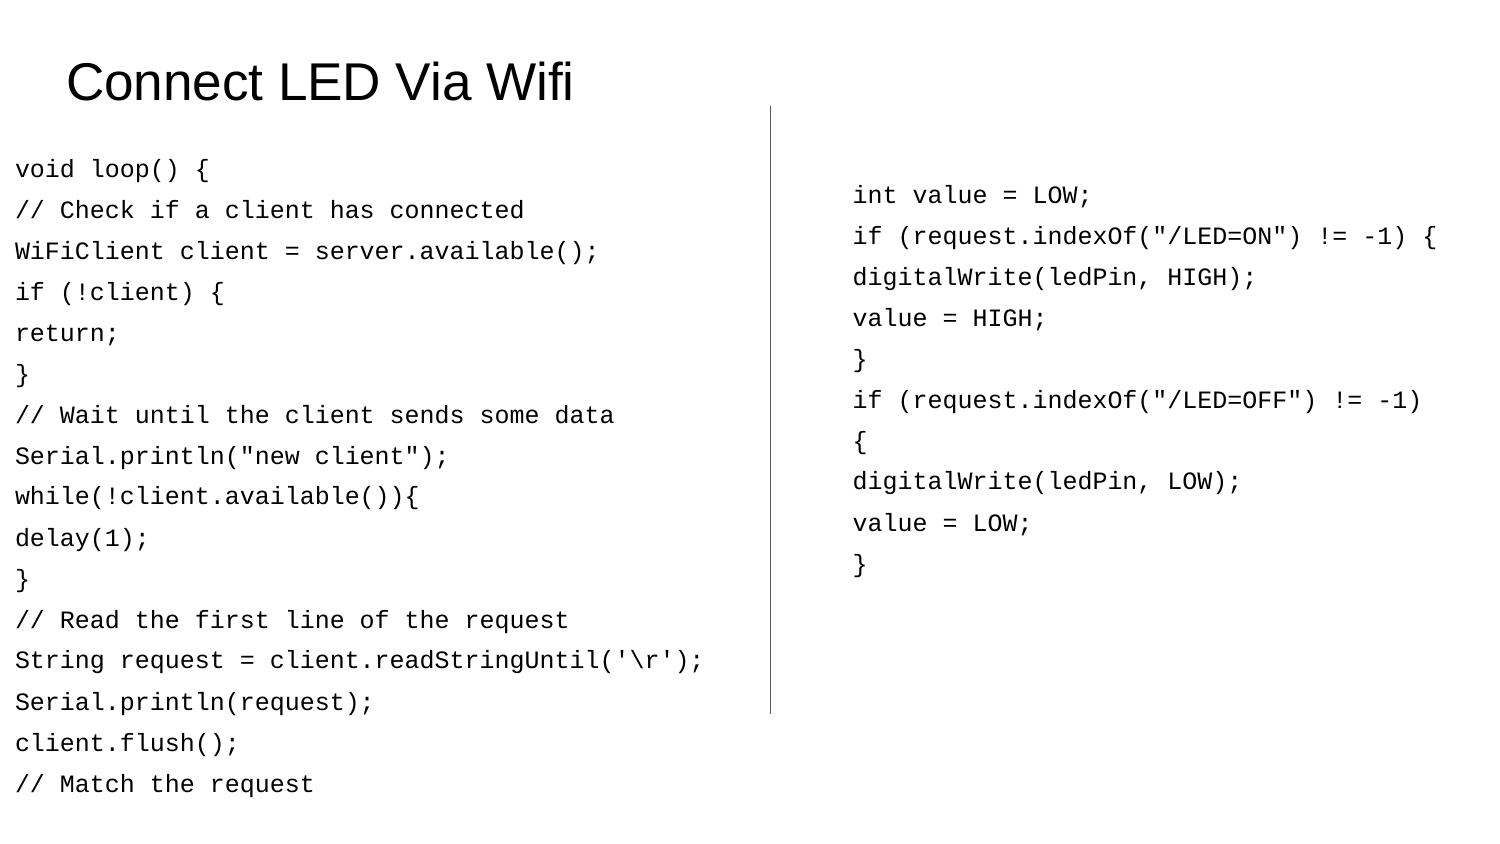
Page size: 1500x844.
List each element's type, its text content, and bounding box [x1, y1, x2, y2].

title Connect LED Via Wifi [51, 32, 1449, 127]
text_box void loop() { // Check if a client has connected WiFiClient client = server.available(); if (!client) { return; } // Wait until the client sends some data Serial.println("new client"); while(!client.available()){ delay(1); } // Read the first line of the request String request = client.readStringUntil('\r'); Serial.println(request); client.flush(); // Match the request [0, 126, 750, 844]
text_box int value = LOW; if (request.indexOf("/LED=ON") != -1) { digitalWrite(ledPin, HIGH); value = HIGH; } if (request.indexOf("/LED=OFF") != -1) { digitalWrite(ledPin, LOW); value = LOW; } [837, 152, 1462, 592]
